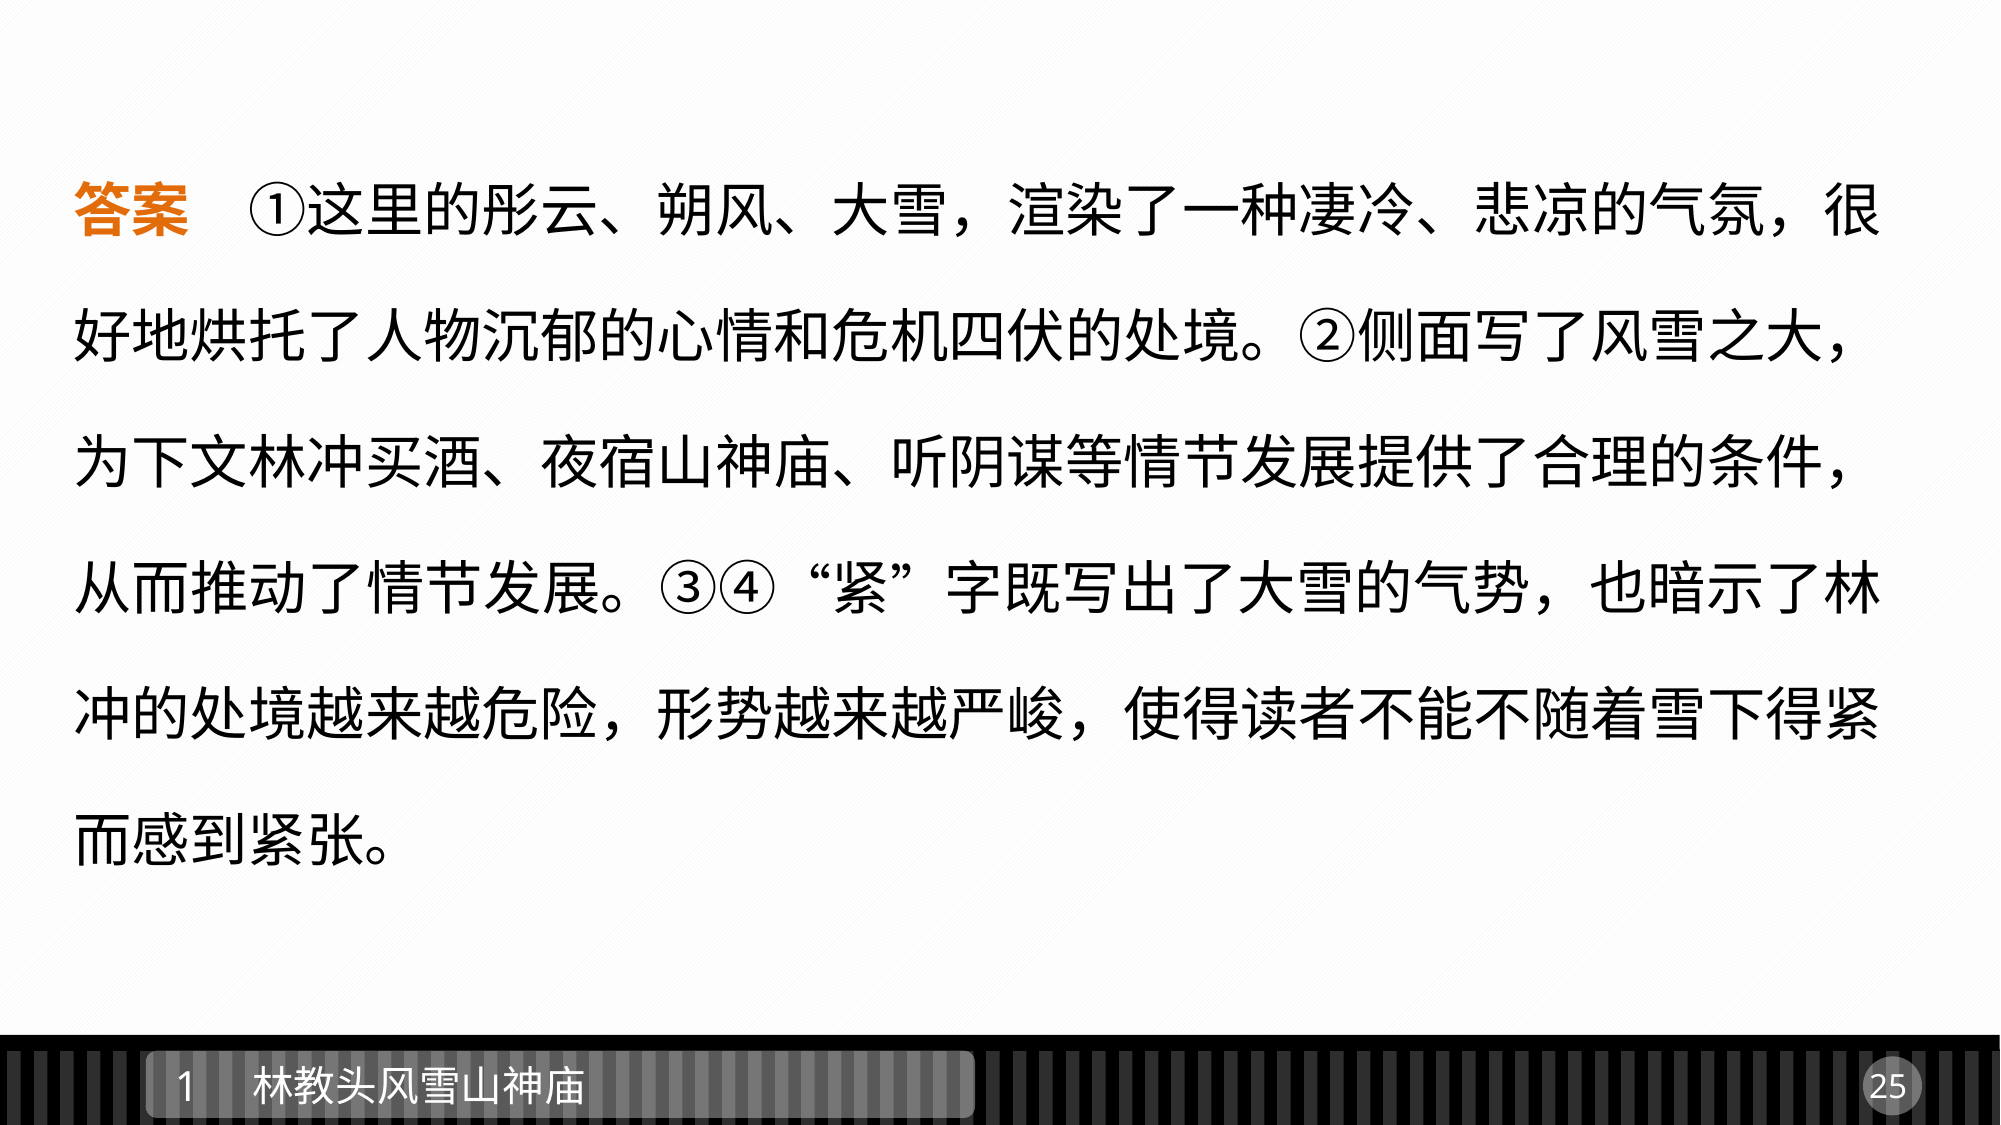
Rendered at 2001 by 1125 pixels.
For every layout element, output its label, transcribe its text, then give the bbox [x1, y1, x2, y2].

text_box 答案 ①这里的彤云、朔风、大雪，渲染了一种凄冷、悲凉的气氛，很好地烘托了人物沉郁的心情和危机四伏的处境。②侧面写了风雪之大，为下文林冲买酒、夜宿山神庙、听阴谋等情节发展提供了合理的条件，从而推动了情节发展。③④“紧”字既写出了大雪的气势，也暗示了林冲的处境越来越危险，形势越来越严峻，使得读者不能不随着雪下得紧而感到紧张。 [58, 110, 1897, 881]
